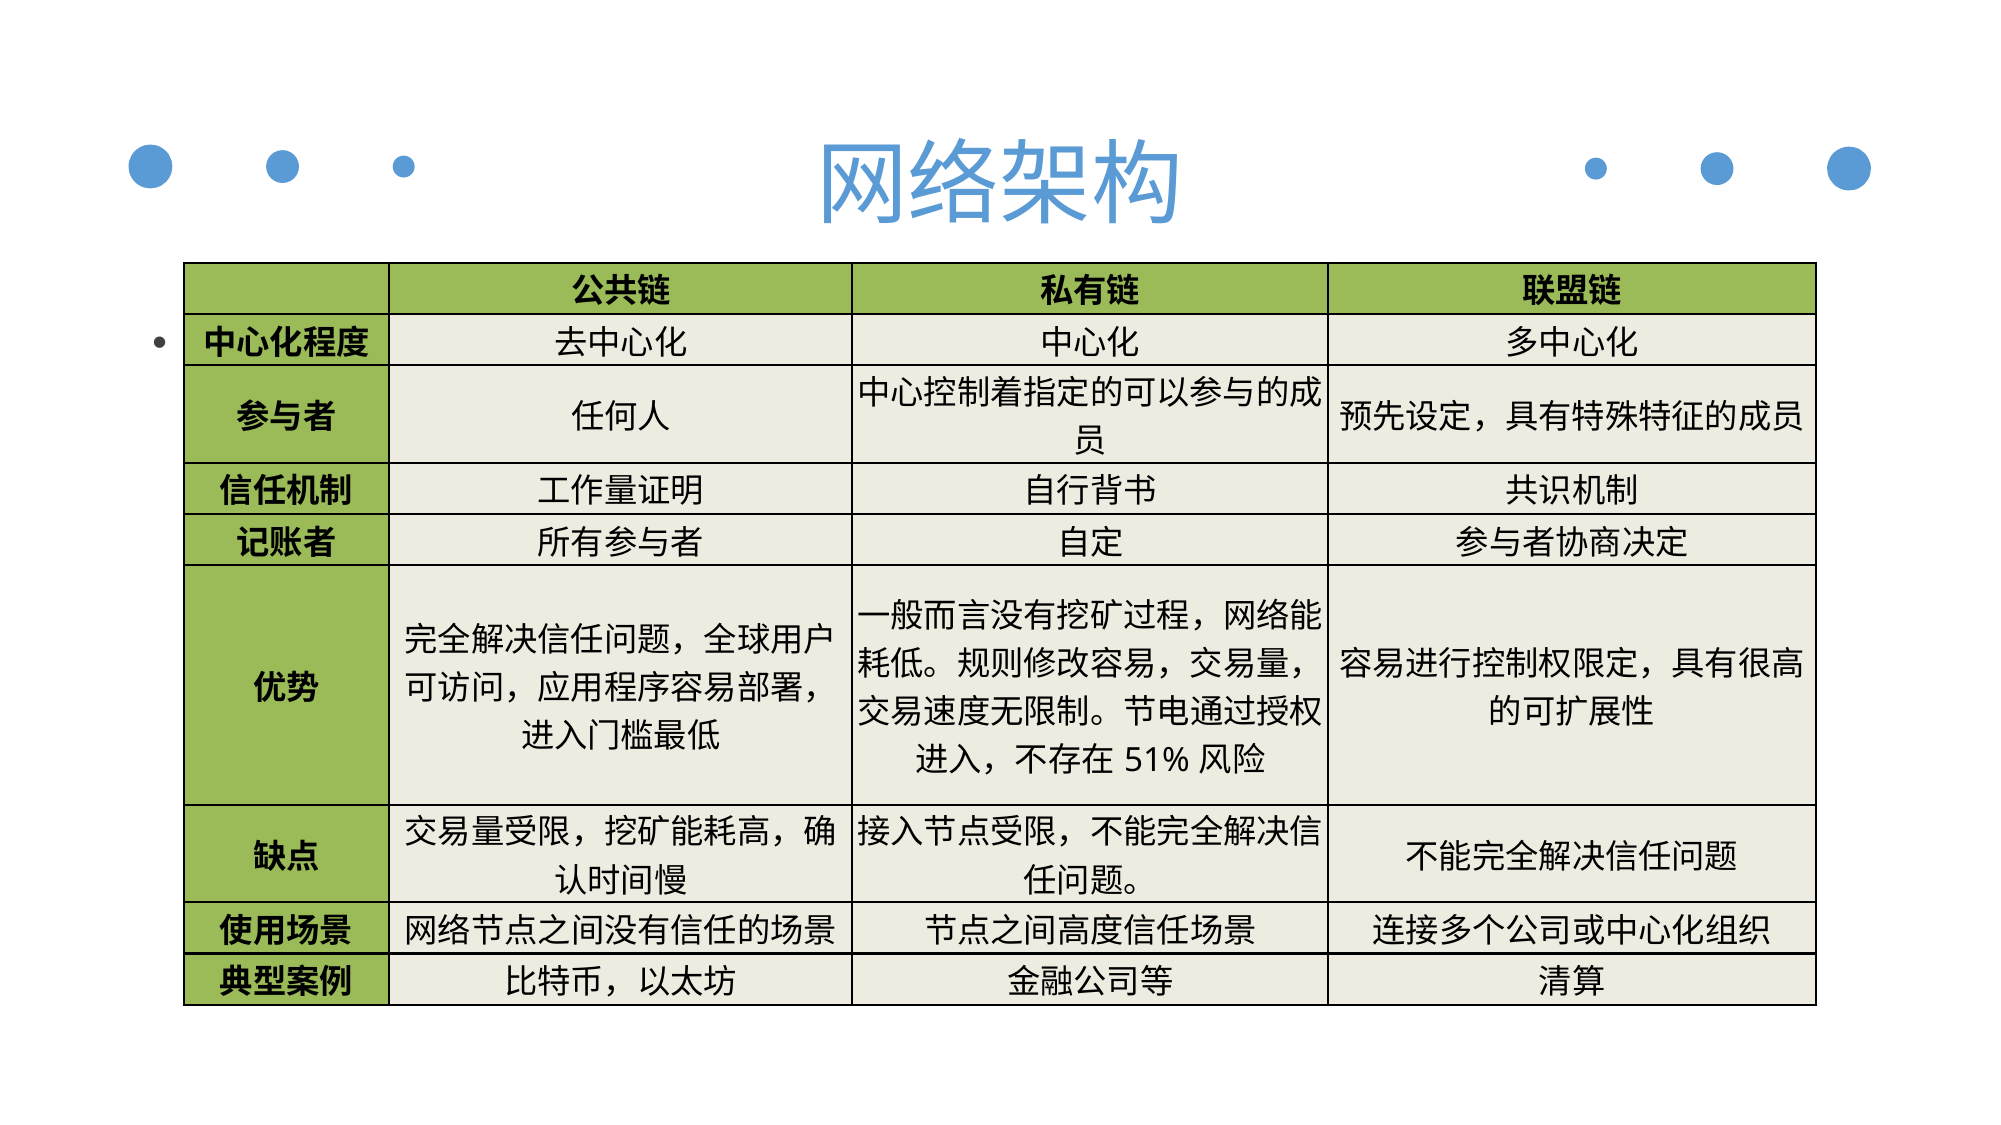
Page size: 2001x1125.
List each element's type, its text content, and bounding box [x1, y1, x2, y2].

table_cell 典型案例 [185, 955, 388, 1004]
table_header 公共链 [390, 264, 851, 313]
list [137, 299, 1863, 1014]
table_cell 任何人 [390, 366, 851, 462]
table_header [185, 264, 388, 313]
table_header 私有链 [853, 264, 1327, 313]
table_cell 清算 [1329, 955, 1815, 1004]
table_cell 优势 [185, 566, 388, 804]
table_cell 节点之间高度信任场景 [853, 903, 1327, 952]
table_cell 所有参与者 [390, 515, 851, 564]
table_cell 金融公司等 [853, 955, 1327, 1004]
table_cell 参与者协商决定 [1329, 515, 1815, 564]
table_cell 参与者 [185, 366, 388, 462]
table_cell 多中心化 [1329, 315, 1815, 364]
table_cell 去中心化 [390, 315, 851, 364]
table_cell 网络节点之间没有信任的场景 [390, 903, 851, 952]
table_cell 中心化程度 [185, 315, 388, 364]
table_cell 连接多个公司或中心化组织 [1329, 903, 1815, 952]
table_cell 预先设定，具有特殊特征的成员 [1329, 366, 1815, 462]
table_cell 记账者 [185, 515, 388, 564]
table_cell 不能完全解决信任问题 [1329, 806, 1815, 901]
table_cell 中心控制着指定的可以参与的成员 [853, 366, 1327, 462]
title 网络架构 [414, 59, 1585, 262]
table_cell 完全解决信任问题，全球用户可访问，应用程序容易部署，进入门槛最低 [390, 566, 851, 804]
table_cell 信任机制 [185, 464, 388, 513]
table_header 联盟链 [1329, 264, 1815, 313]
table_cell 缺点 [185, 806, 388, 901]
table_cell 使用场景 [185, 903, 388, 952]
table_cell 共识机制 [1329, 464, 1815, 513]
table_cell 工作量证明 [390, 464, 851, 513]
table_cell 自行背书 [853, 464, 1327, 513]
table_cell 容易进行控制权限定，具有很高的可扩展性 [1329, 566, 1815, 804]
table_cell 接入节点受限，不能完全解决信任问题。 [853, 806, 1327, 901]
table_cell 比特币，以太坊 [390, 955, 851, 1004]
table_cell 自定 [853, 515, 1327, 564]
table_cell 交易量受限，挖矿能耗高，确认时间慢 [390, 806, 851, 901]
table_cell 中心化 [853, 315, 1327, 364]
table_cell 一般而言没有挖矿过程，网络能耗低。规则修改容易，交易量，交易速度无限制。节电通过授权进入，不存在51%风险 [853, 566, 1327, 804]
